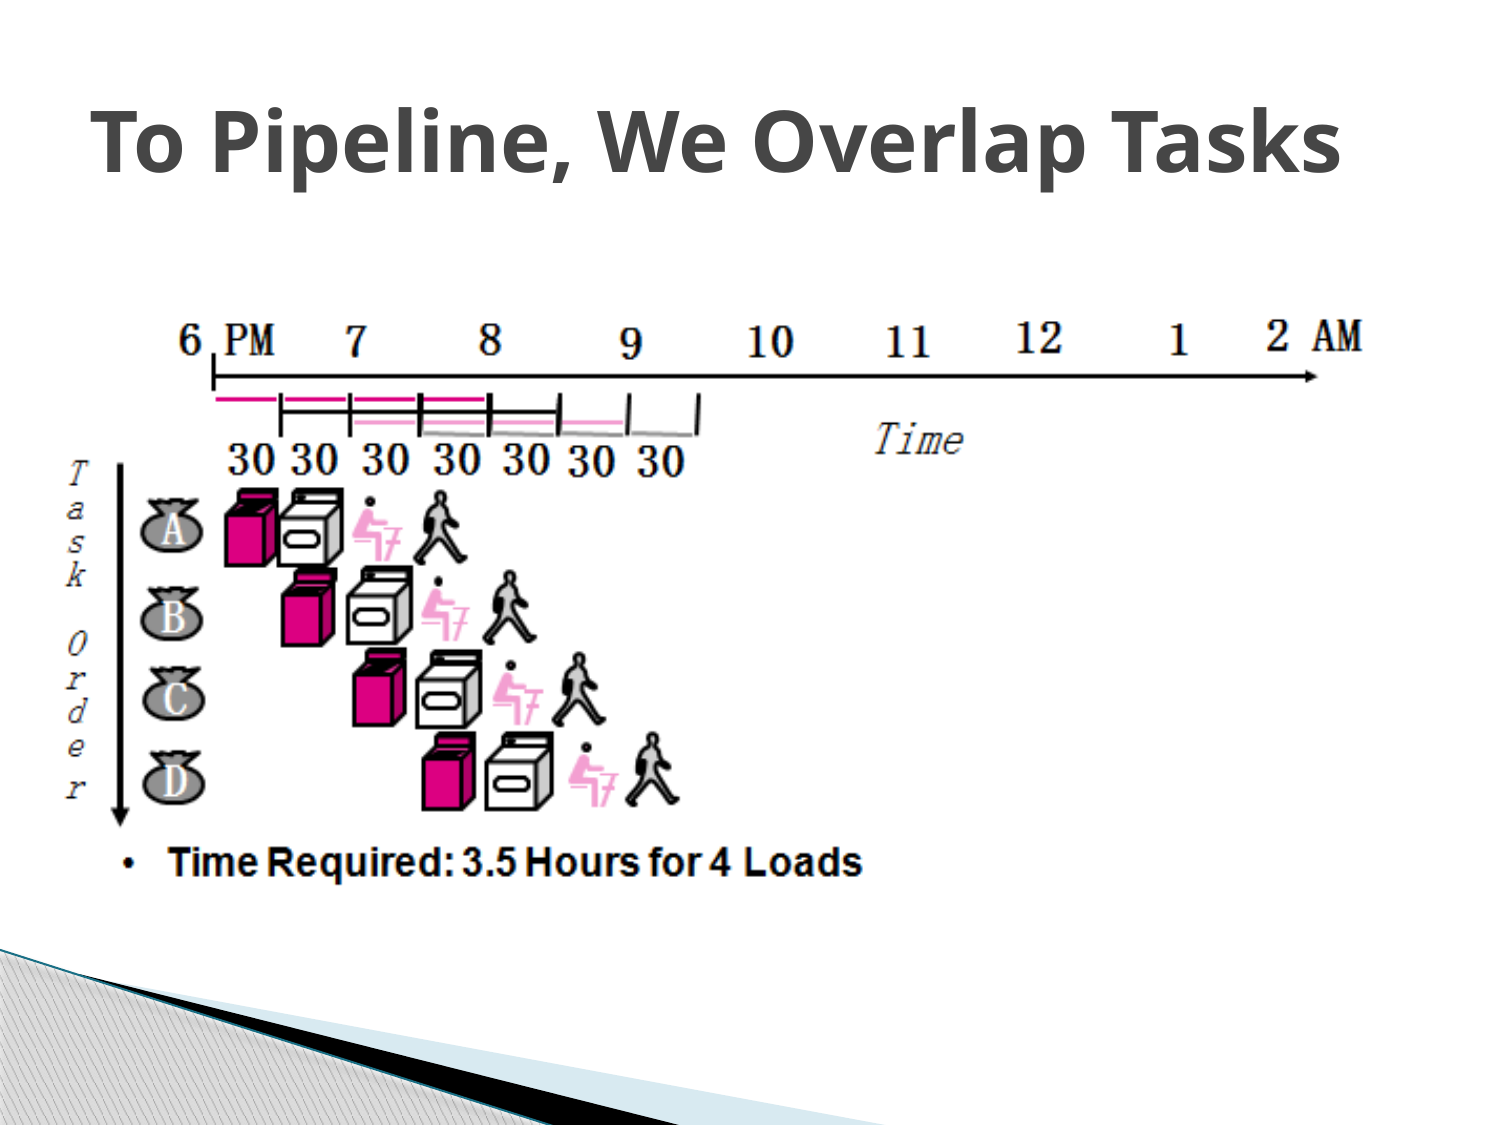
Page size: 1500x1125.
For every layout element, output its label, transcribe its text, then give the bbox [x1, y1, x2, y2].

title To Pipeline, We Overlap Tasks [75, 45, 1425, 233]
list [63, 299, 1413, 901]
